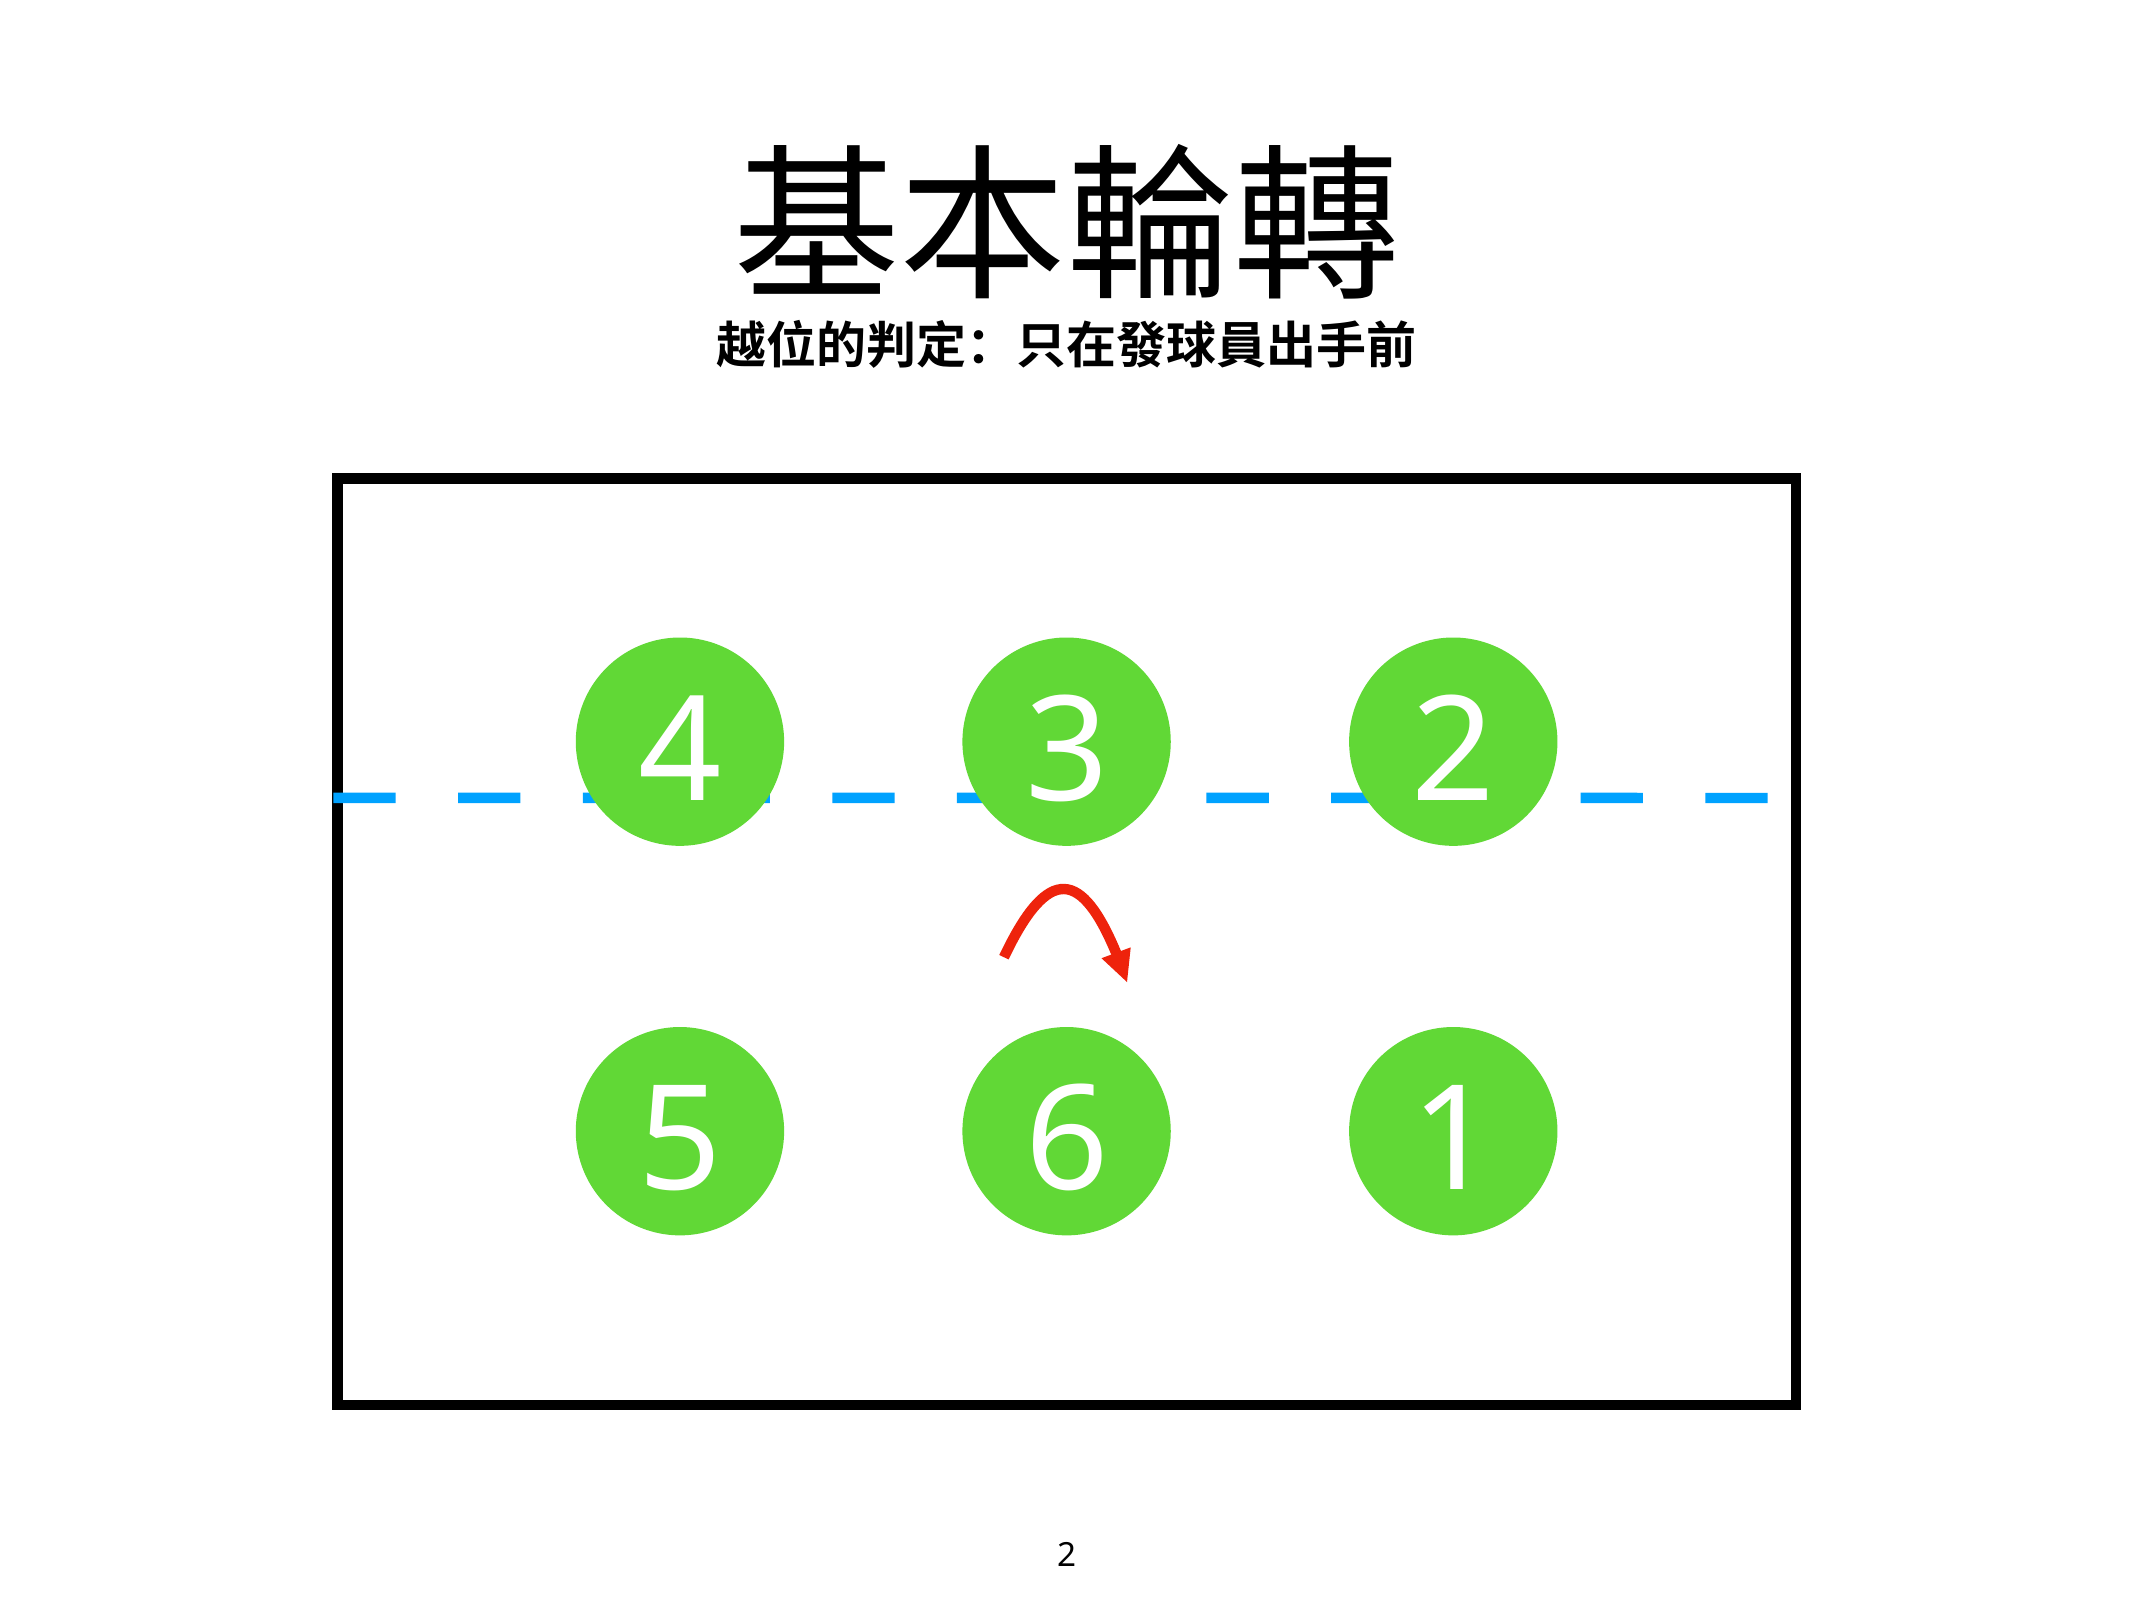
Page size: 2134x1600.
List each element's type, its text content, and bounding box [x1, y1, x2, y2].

text_box 1 [1349, 1027, 1558, 1236]
text_box 2 [1349, 637, 1558, 846]
text_box 3 [962, 637, 1171, 846]
slide_number 2 [1048, 1524, 1084, 1582]
title 基本輪轉 [155, 41, 1978, 397]
text_box 6 [962, 1027, 1171, 1236]
text_box 越位的判定：只在發球員出手前 [708, 305, 1426, 382]
text_box [1003, 890, 1129, 983]
text_box [337, 478, 1796, 1405]
text_box 4 [575, 637, 785, 846]
text_box 5 [575, 1027, 785, 1236]
